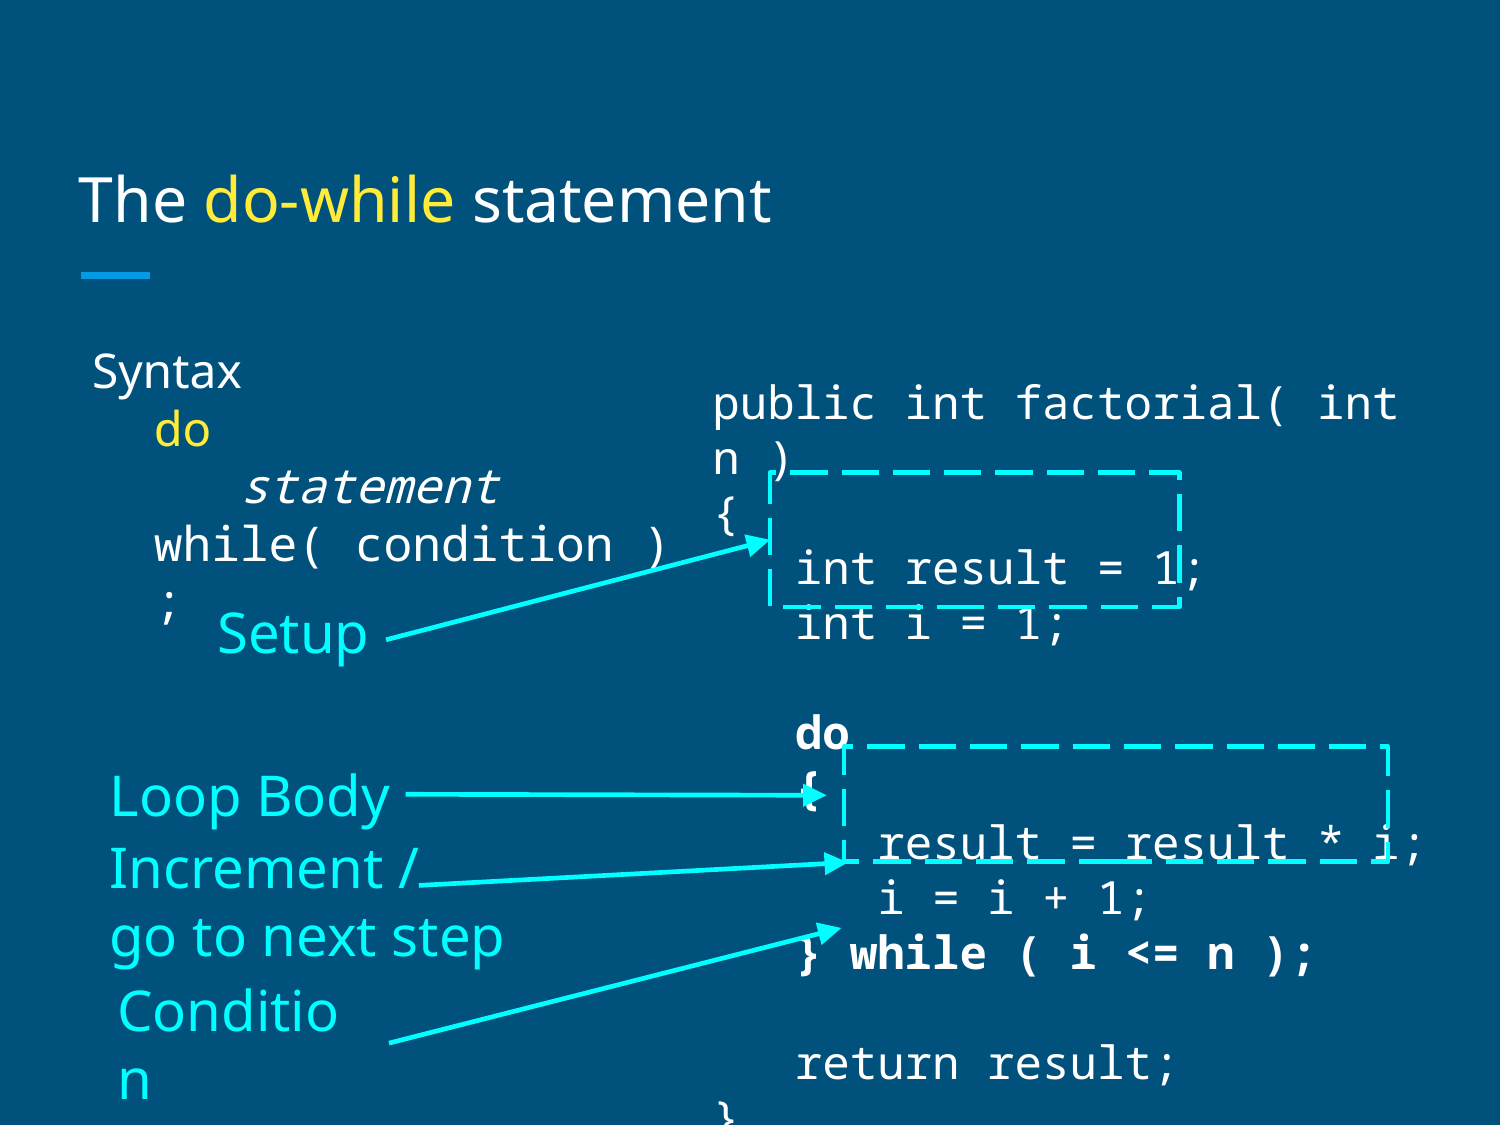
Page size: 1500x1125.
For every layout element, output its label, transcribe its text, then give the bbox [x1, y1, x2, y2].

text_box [418, 862, 849, 886]
text_box public int factorial( int n ) { int result = 1; int i = 1; do { result = result * i; i = i + 1; } while ( i <= n ); return result; } [697, 358, 1469, 1106]
text_box [769, 472, 1180, 607]
text_box Condition [102, 1004, 389, 1082]
text_box Loop Body [94, 756, 406, 825]
text_box Setup [202, 593, 406, 670]
text_box Increment / go to next step [94, 825, 531, 976]
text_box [388, 927, 842, 1044]
text_box [843, 746, 1389, 862]
list Syntax do statement while( condition ); [63, 325, 698, 1100]
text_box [385, 539, 771, 641]
title The do-while statement [63, 100, 1437, 251]
